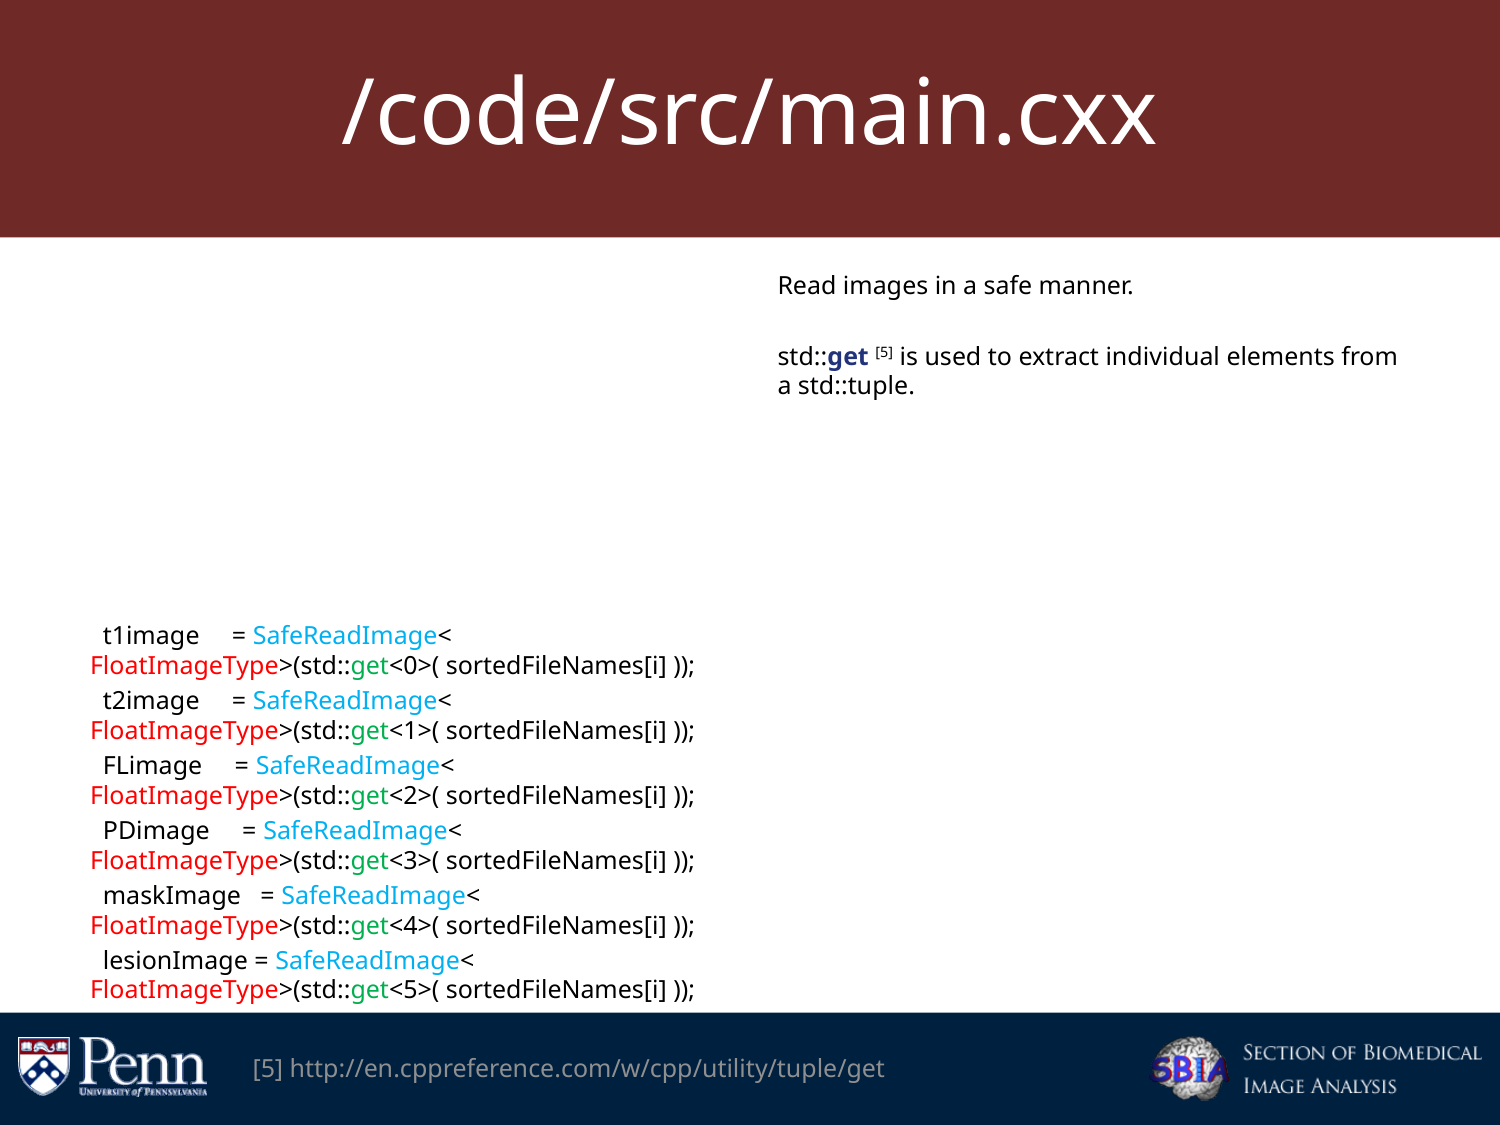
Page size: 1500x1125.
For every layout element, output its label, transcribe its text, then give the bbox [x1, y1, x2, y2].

picture [1149, 1035, 1482, 1102]
title /code/src/main.cxx [75, 45, 1425, 238]
picture [18, 1037, 207, 1097]
footer [5] http://en.cppreference.com/w/cpp/utility/tuple/get [237, 1037, 1038, 1098]
list for (size_t i = 0; i < sortedFileNames.size(); i++) { FloatImageType::Pointer t1image = FloatImageType::New(), t2image = FloatImageType::New(), FLimage = FloatImageType::New(), PDimage = FloatImageType::New(), maskImage = FloatImageType::New(), lesionImage = FloatImageType::New(); t1image = SafeReadImage< FloatImageType>(std::get<0>( sortedFileNames[i] )); t2image = SafeReadImage< FloatImageType>(std::get<1>( sortedFileNames[i] )); FLimage = SafeReadImage< FloatImageType>(std::get<2>( sortedFileNames[i] )); PDimage = SafeReadImage< FloatImageType>(std::get<3>( sortedFileNames[i] )); maskImage = SafeReadImage< FloatImageType>(std::get<4>( sortedFileNames[i] )); lesionImage = SafeReadImage< FloatImageType>(std::get<5>( sortedFileNames[i] )); [75, 262, 738, 1013]
list Read images in a safe manner. std::get [5] is used to extract individual elements from a std::tuple. [762, 262, 1425, 1013]
